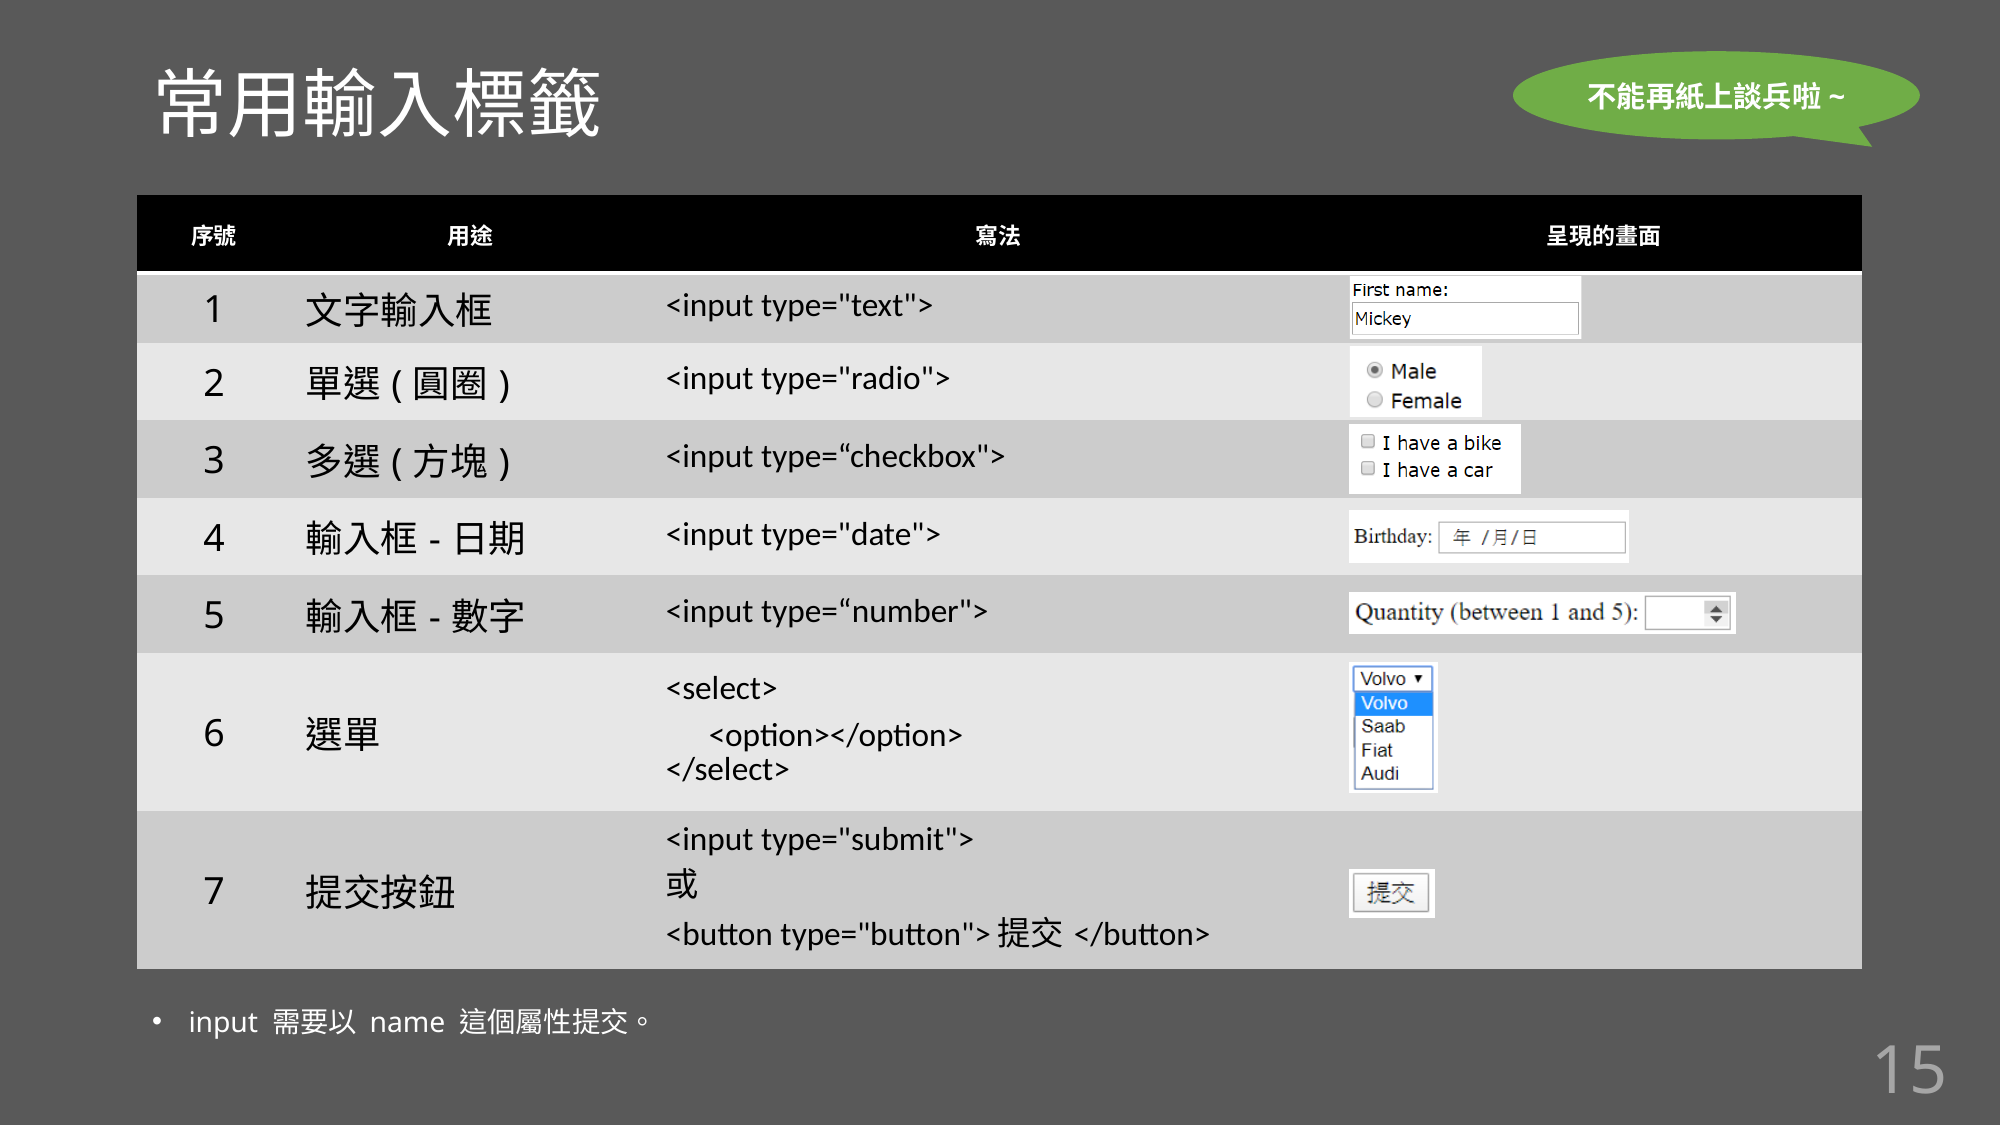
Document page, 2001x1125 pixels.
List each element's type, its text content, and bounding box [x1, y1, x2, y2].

table_cell <input type="date"> [651, 498, 1346, 575]
picture [1349, 510, 1629, 563]
table_cell [1346, 343, 1862, 420]
table_cell 多選(方塊) [291, 420, 651, 498]
text_box 不能再紙上談兵啦~ [1511, 50, 1921, 149]
table_cell [1346, 420, 1862, 498]
table_cell 6 [137, 653, 291, 811]
table_cell [1346, 653, 1862, 811]
table_cell [1346, 498, 1862, 575]
picture [1349, 424, 1521, 494]
table_cell 3 [137, 420, 291, 498]
table_cell [1346, 275, 1862, 343]
table_header 用途 [291, 195, 651, 271]
table_cell 4 [137, 498, 291, 575]
table_cell 7 [137, 811, 291, 969]
picture [1349, 276, 1582, 339]
table_cell <input type="text"> [651, 275, 1346, 343]
table_cell 文字輸入框 [291, 275, 651, 343]
picture [1349, 869, 1435, 918]
table_cell <input type=“number"> [651, 575, 1346, 653]
text_box input 需要以 name 這個屬性提交。 [137, 972, 1863, 1046]
table_header 序號 [137, 195, 291, 271]
table_cell 選單 [291, 653, 651, 811]
table_cell [1346, 575, 1862, 653]
table_cell 2 [137, 343, 291, 420]
table_cell <input type="submit"> 或 <button type="button">提交</button> [651, 811, 1346, 969]
table_cell [1346, 811, 1862, 969]
table_cell <select> <option></option> </select> [651, 653, 1346, 811]
table_cell 提交按鈕 [291, 811, 651, 969]
table_cell 5 [137, 575, 291, 653]
table_cell 輸入框-日期 [291, 498, 651, 575]
slide_number 15 [1513, 1042, 1963, 1103]
table_cell <input type=“checkbox"> [651, 420, 1346, 498]
table_cell <input type="radio"> [651, 343, 1346, 420]
picture [1349, 592, 1736, 634]
picture [1349, 662, 1438, 793]
table_cell 輸入框-數字 [291, 575, 651, 653]
text_box 常用輸入標籤 [137, 59, 1863, 278]
picture [1349, 346, 1483, 417]
table_cell 1 [137, 275, 291, 343]
table_header 寫法 [651, 195, 1346, 271]
table_cell 單選(圓圈) [291, 343, 651, 420]
table_header 呈現的畫面 [1346, 195, 1862, 271]
